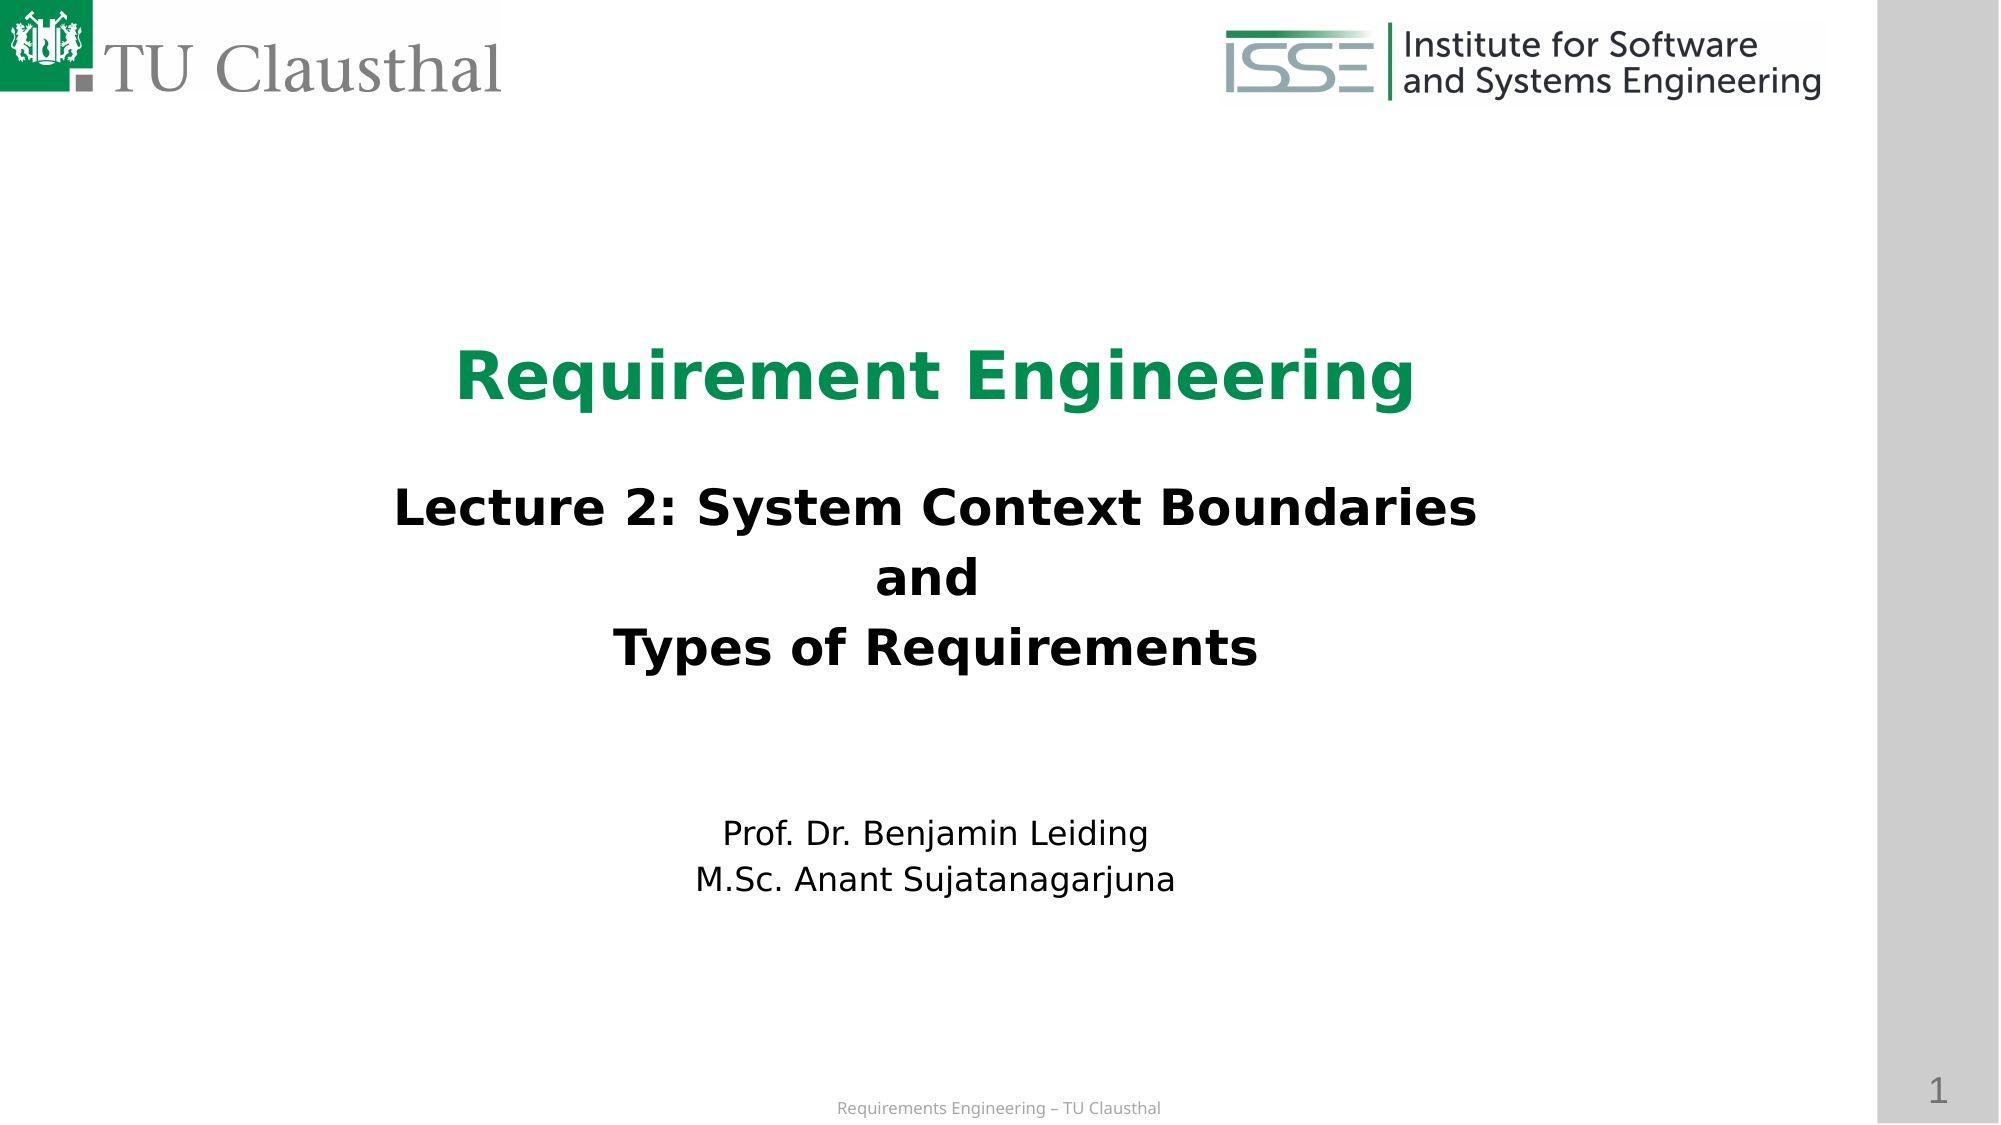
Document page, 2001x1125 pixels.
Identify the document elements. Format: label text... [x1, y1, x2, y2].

picture [0, 0, 501, 92]
text_box Lecture 2: System Context Boundaries and Types of Requirements Prof. Dr. Benjamin Leiding M.Sc. Anant Sujatanagarjuna [86, 467, 1786, 857]
text_box Requirement Engineering [86, 231, 1786, 420]
picture [1218, 22, 1826, 107]
